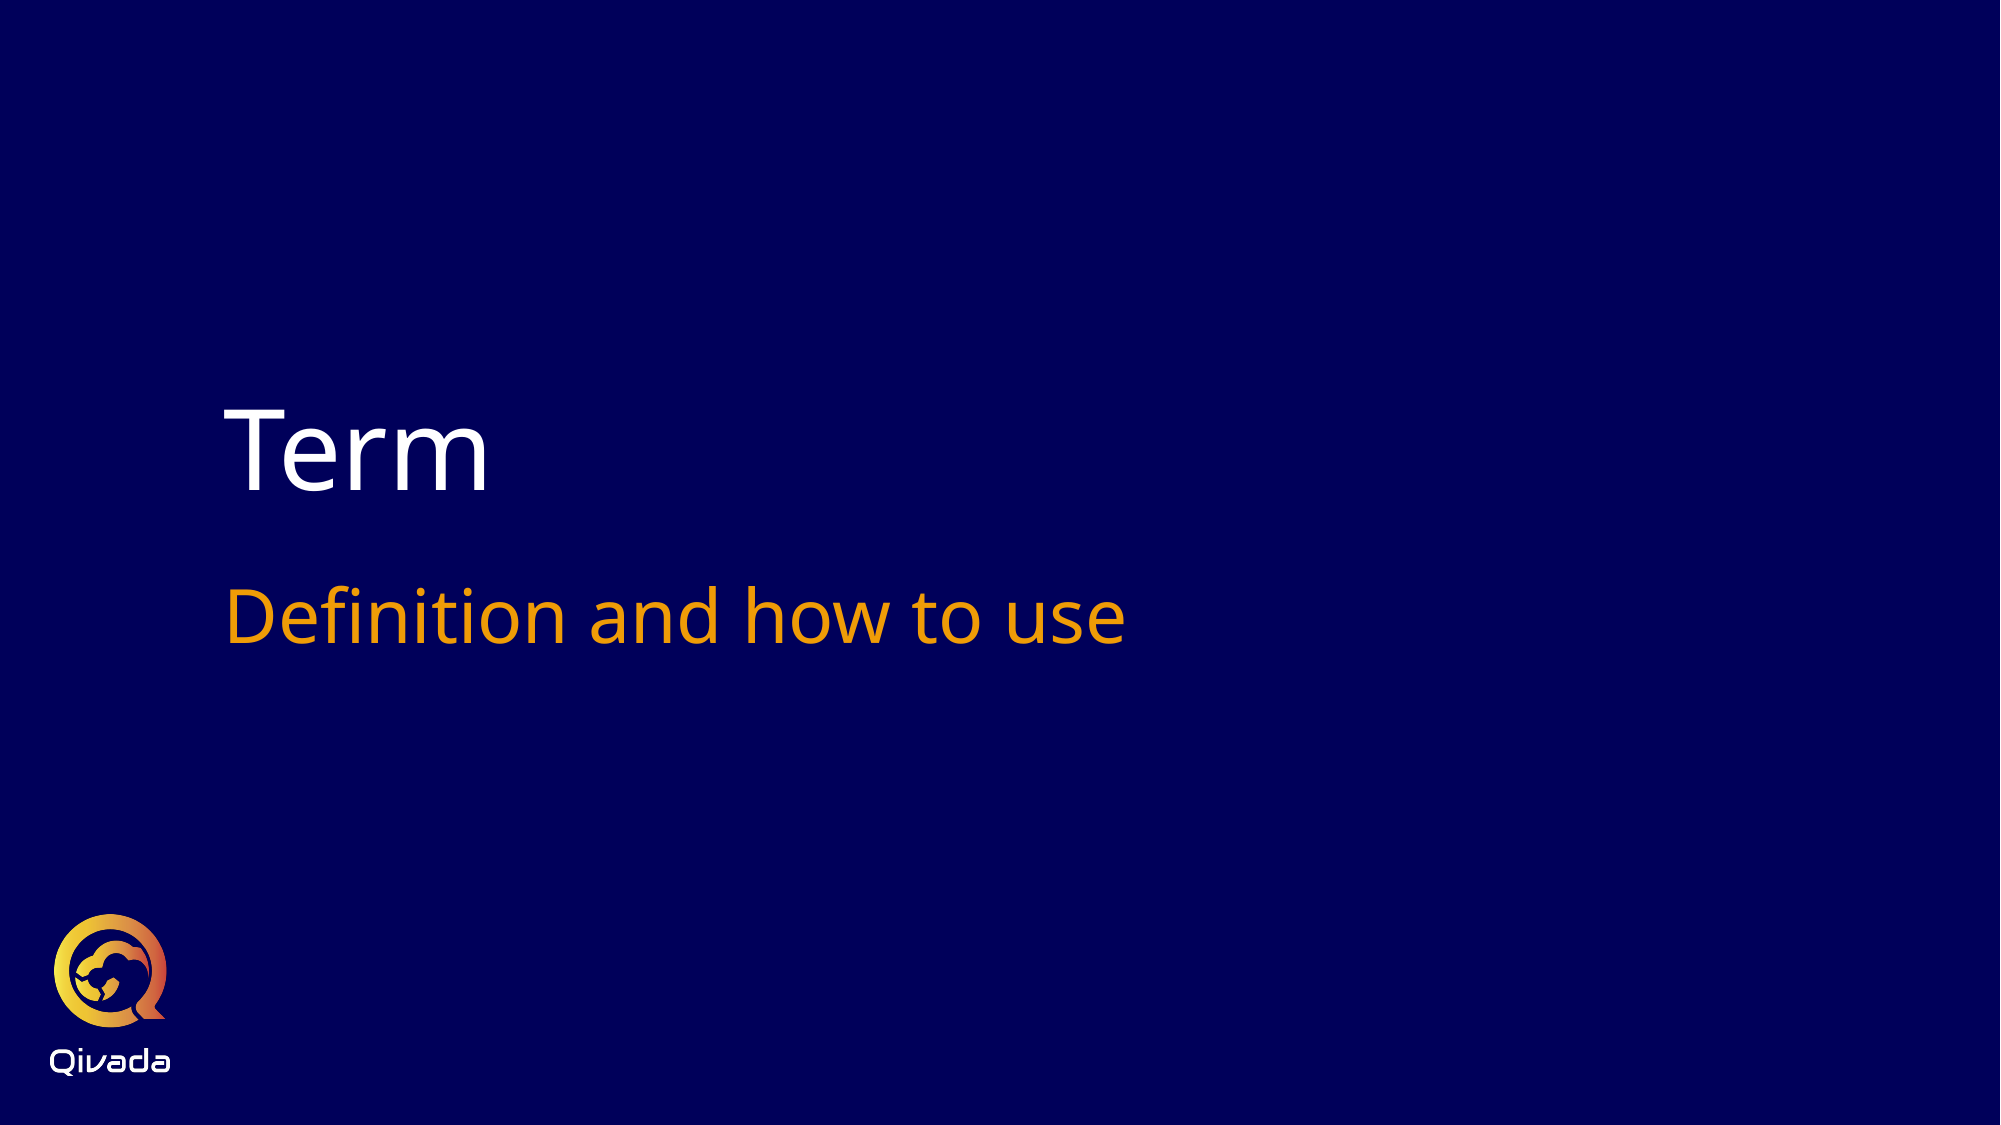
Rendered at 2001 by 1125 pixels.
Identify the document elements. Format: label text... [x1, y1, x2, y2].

picture [50, 914, 170, 1076]
list Definition and how to use [208, 571, 1831, 680]
title Term [208, 345, 1831, 563]
